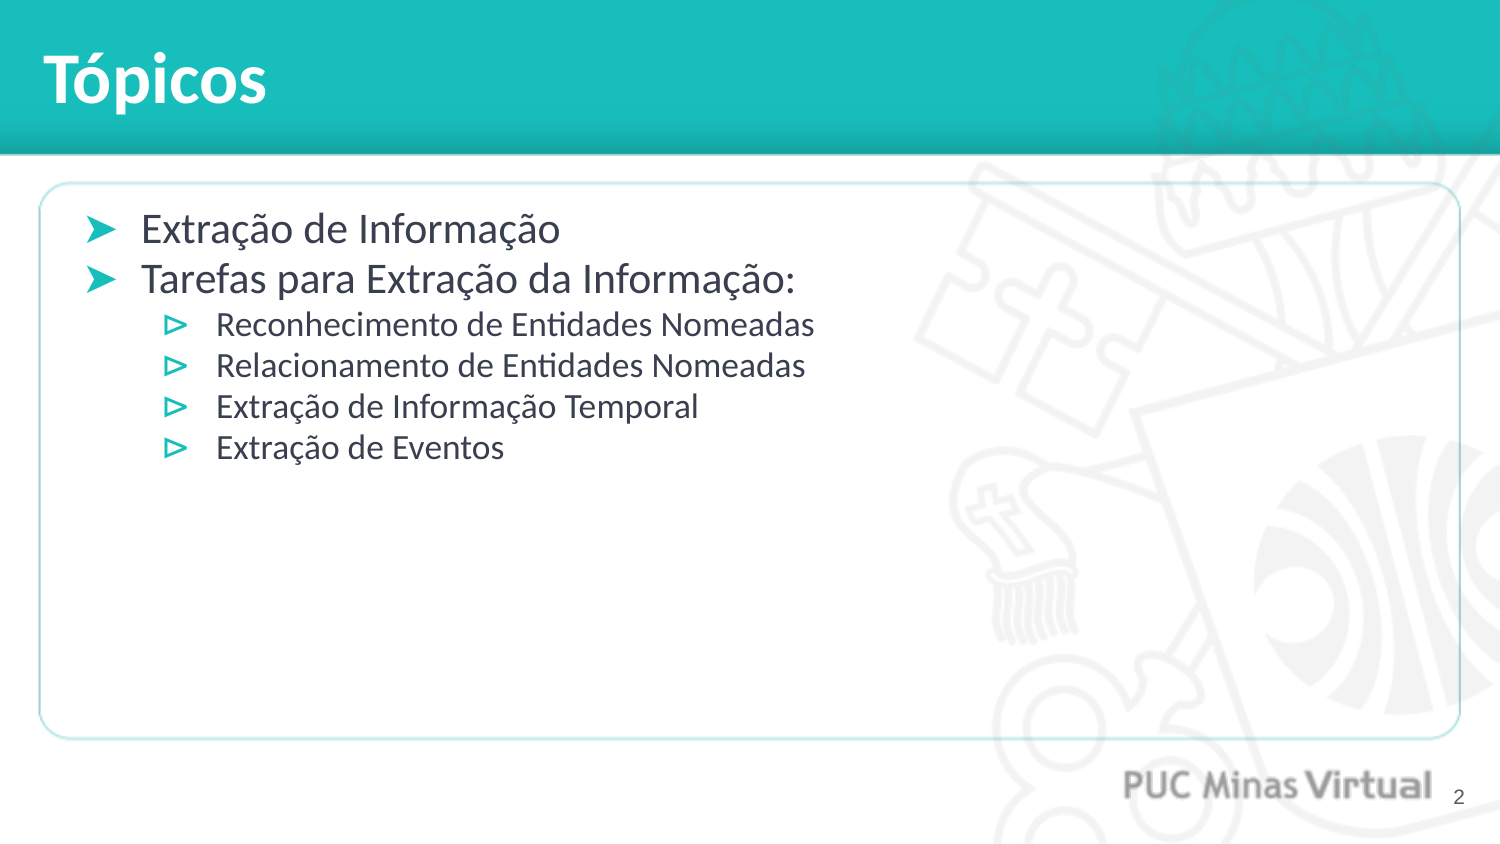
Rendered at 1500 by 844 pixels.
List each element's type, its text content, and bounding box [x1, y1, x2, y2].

list Extração de Informação Tarefas para Extração da Informação: Reconhecimento de Entidades Nomeadas Relacionamento de Entidades Nomeadas Extração de Informação Temporal Extração de Eventos [51, 189, 1449, 728]
title Tópicos [28, 7, 1073, 163]
slide_number ‹#› [1389, 764, 1480, 830]
picture [0, 0, 1500, 844]
